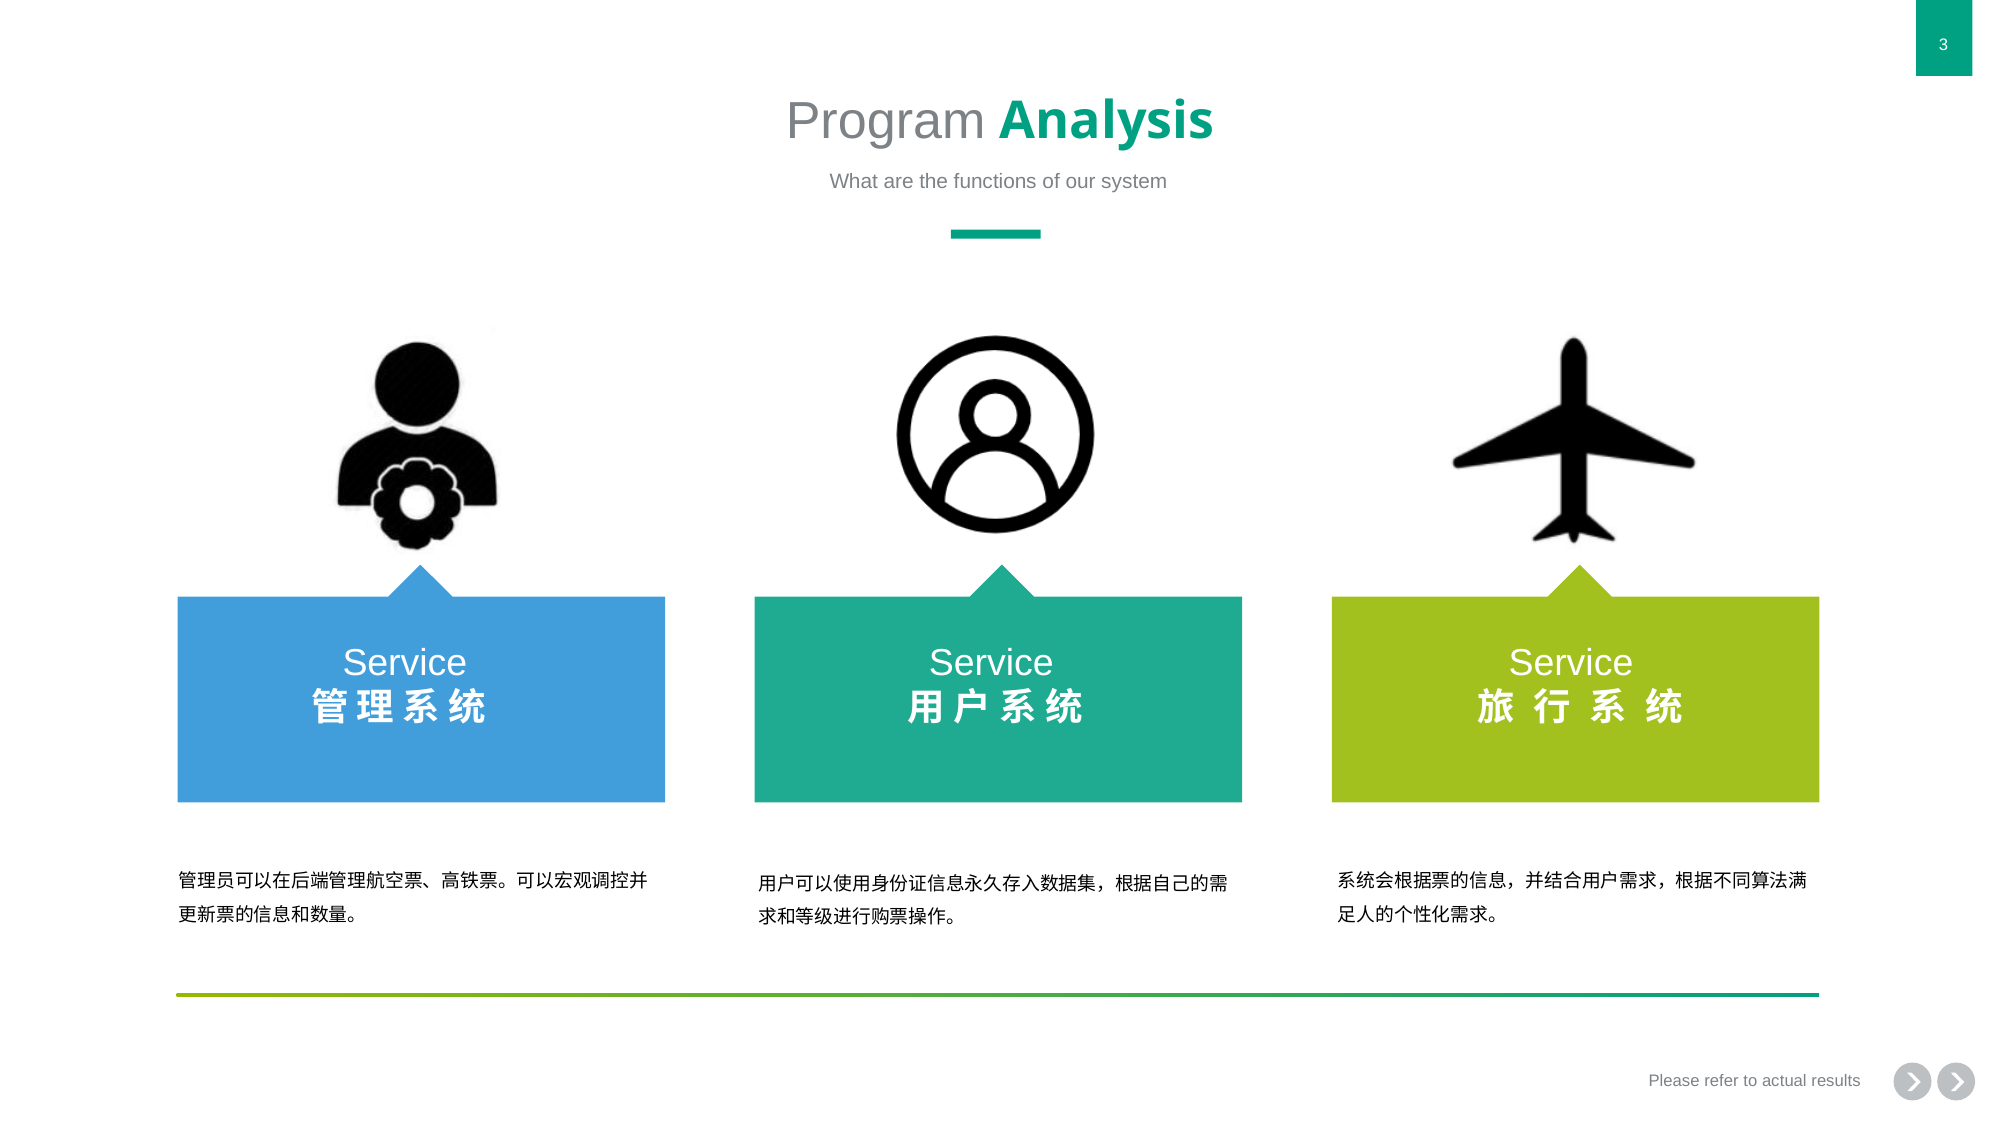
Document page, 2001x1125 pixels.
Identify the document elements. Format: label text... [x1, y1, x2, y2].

text_box 系统会根据票的信息，并结合用户需求，根据不同算法满足人的个性化需求。 [1323, 850, 1836, 933]
text_box 用户可以使用身份证信息永久存入数据集，根据自己的需求和等级进行购票操作。 [743, 852, 1257, 935]
picture [308, 326, 535, 565]
text_box [175, 993, 1820, 998]
text_box [950, 229, 1042, 240]
text_box What are the functions of our system [406, 160, 1591, 201]
picture [880, 319, 1111, 550]
text_box 管理员可以在后端管理航空票、高铁票。可以宏观调控并更新票的信息和数量。 [163, 850, 677, 933]
text_box Service 用 户 系 统 [893, 630, 1144, 736]
text_box [176, 565, 667, 804]
text_box [1330, 563, 1821, 804]
text_box [753, 563, 1244, 804]
text_box Service 旅 行 系 统 [1462, 630, 1728, 736]
picture [1432, 330, 1719, 554]
title Program Analysis [137, 80, 1863, 163]
list Please refer to actual results [1384, 1064, 1877, 1099]
text_box Service 管 理 系 统 [296, 630, 547, 736]
